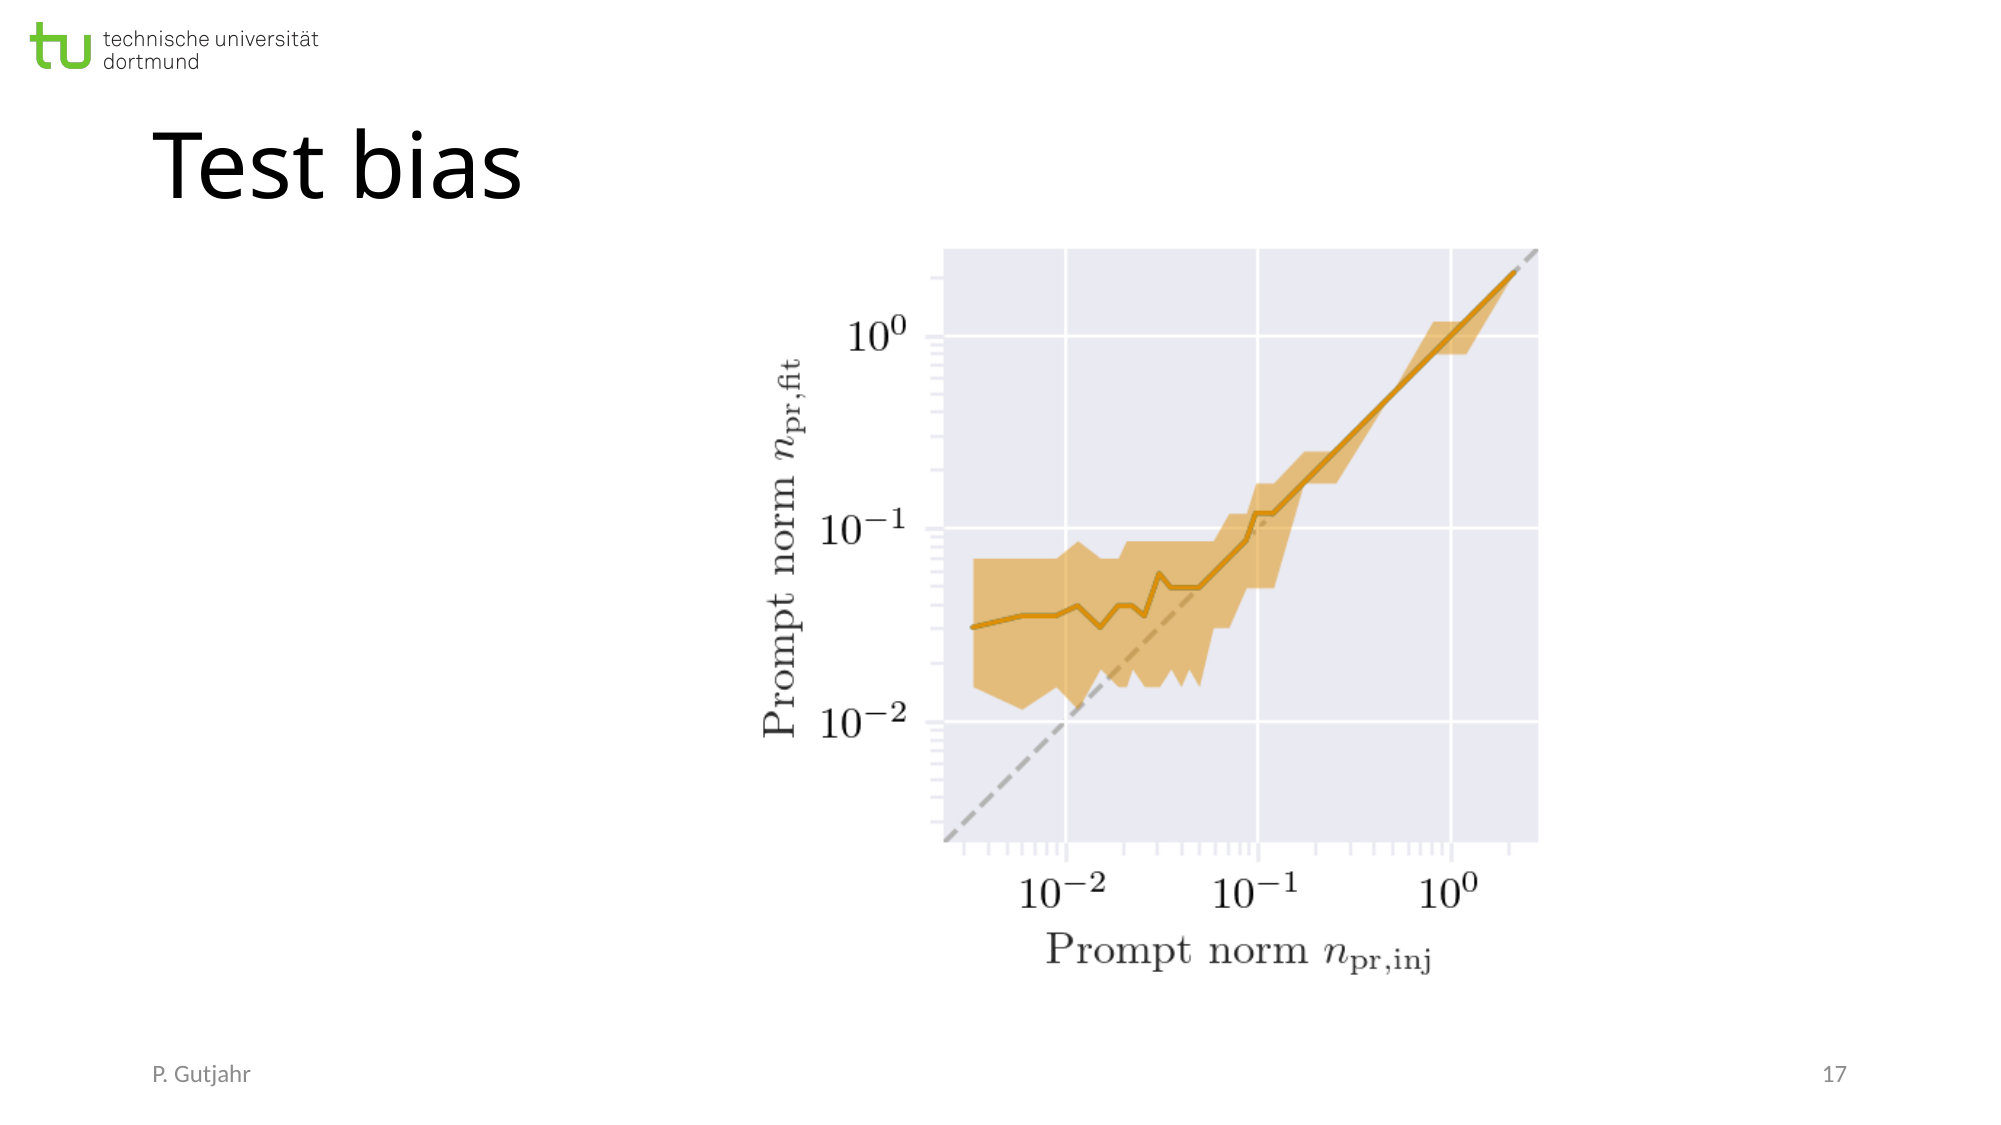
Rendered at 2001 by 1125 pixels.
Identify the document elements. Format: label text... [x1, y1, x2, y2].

slide_number 17 [1412, 1042, 1863, 1103]
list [733, 220, 1566, 1005]
picture [23, 15, 325, 76]
title Test bias [137, 59, 1863, 278]
slide_number P. Gutjahr [137, 1042, 588, 1103]
